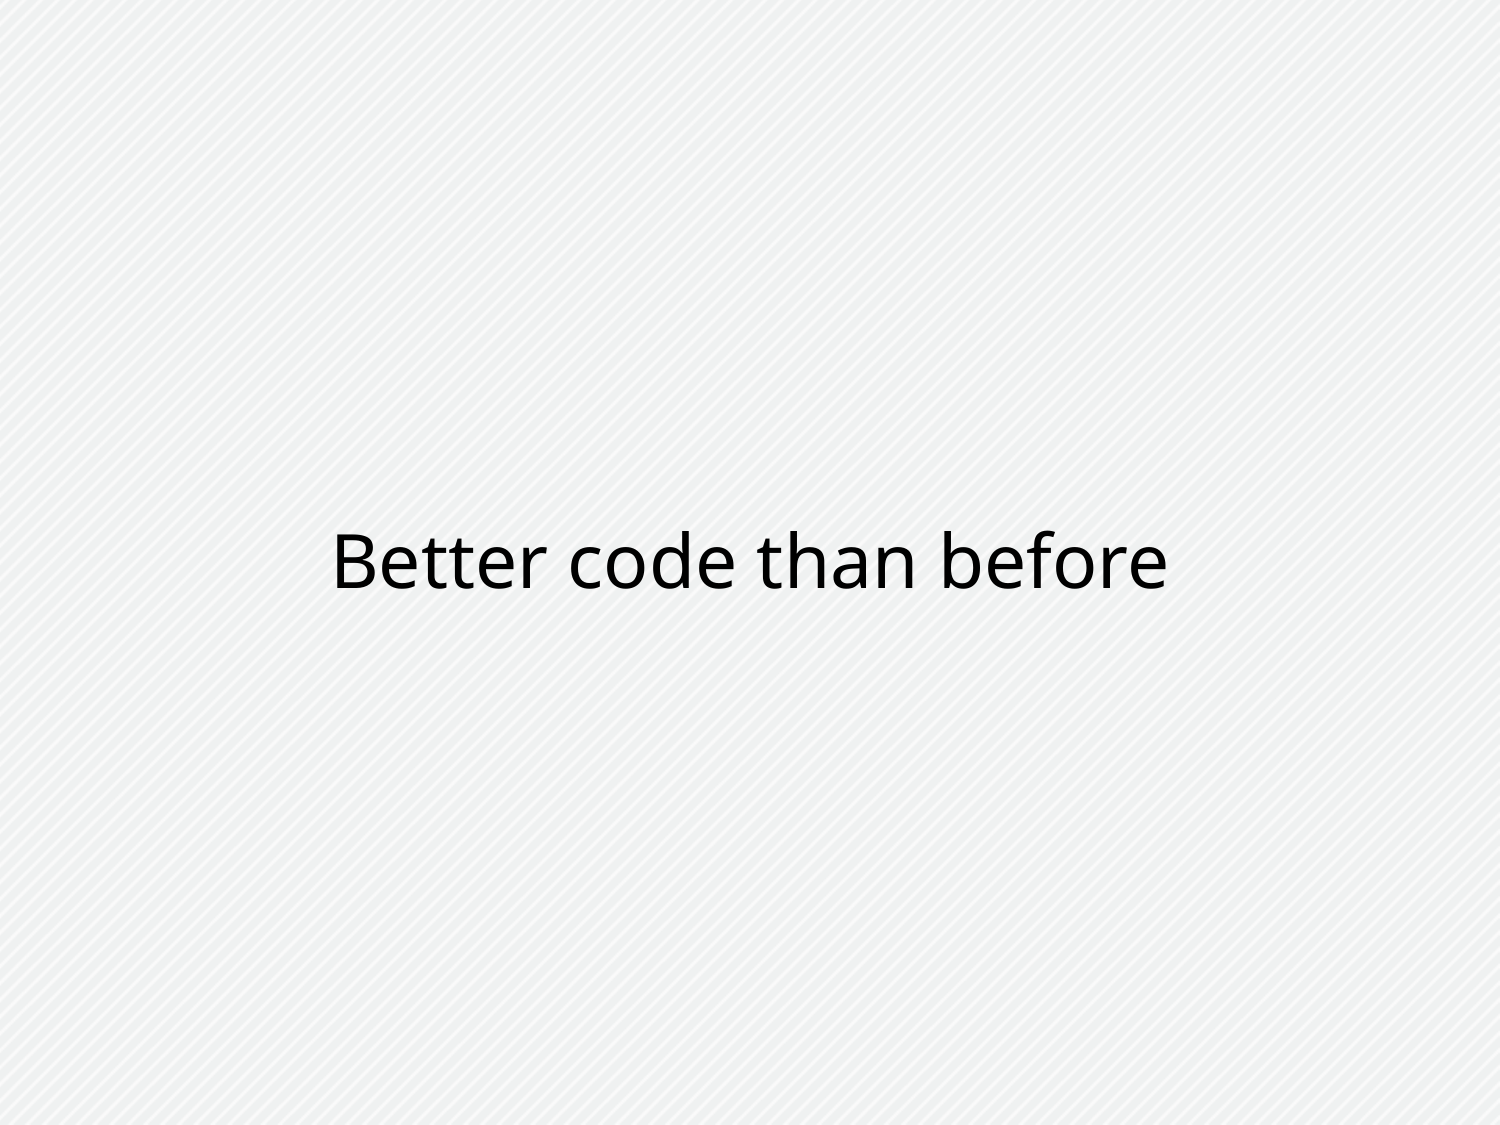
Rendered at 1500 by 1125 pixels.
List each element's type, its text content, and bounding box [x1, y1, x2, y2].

text_box Better code than before [112, 479, 1388, 611]
picture [0, 0, 1500, 1125]
